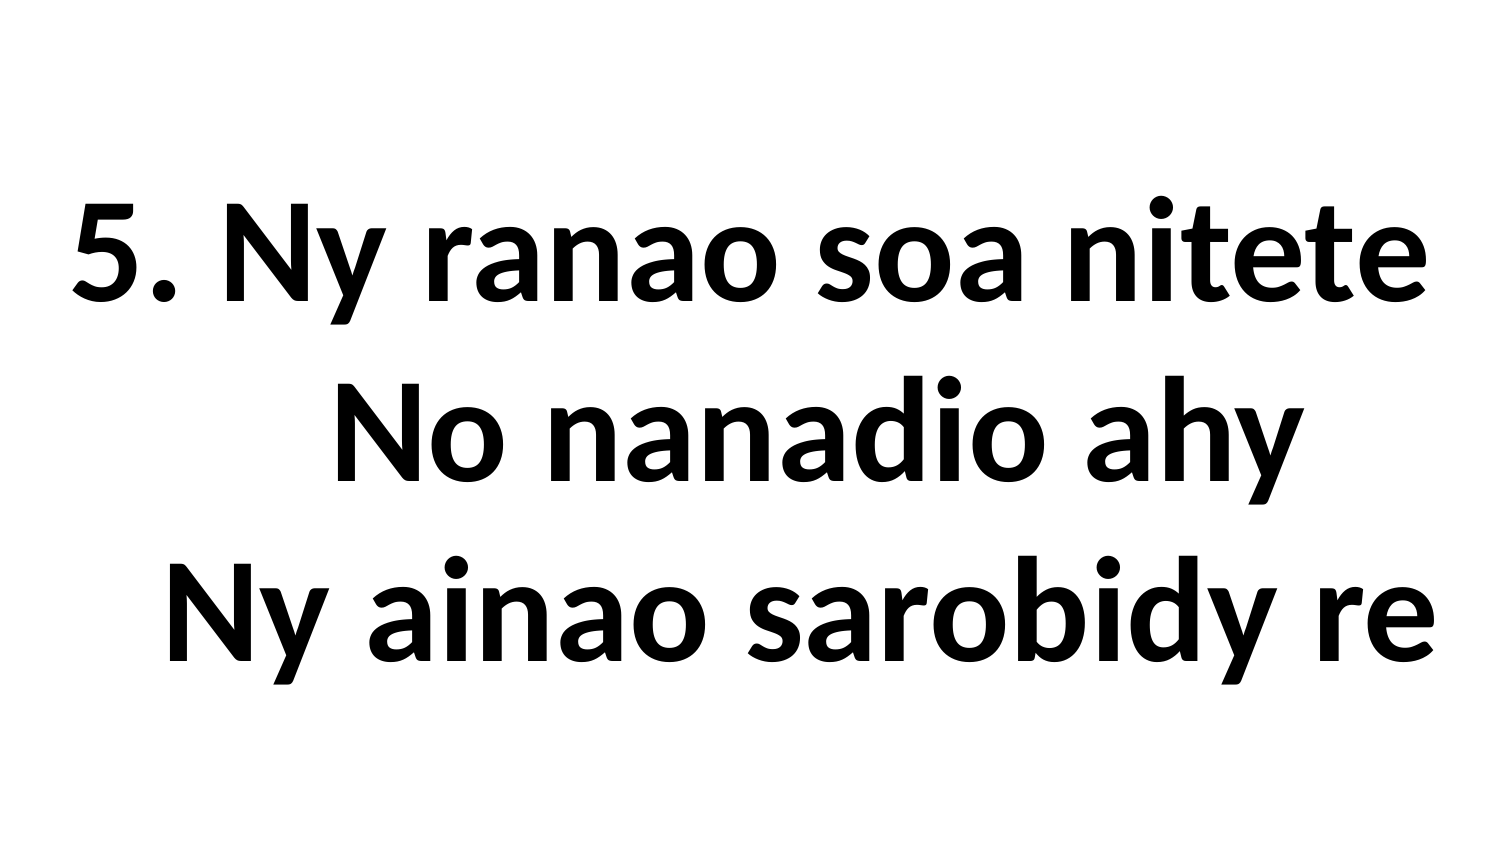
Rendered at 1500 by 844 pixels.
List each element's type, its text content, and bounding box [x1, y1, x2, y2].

title 5. Ny ranao soa nitete No nanadio ahy Ny ainao sarobidy re [0, 0, 1500, 844]
